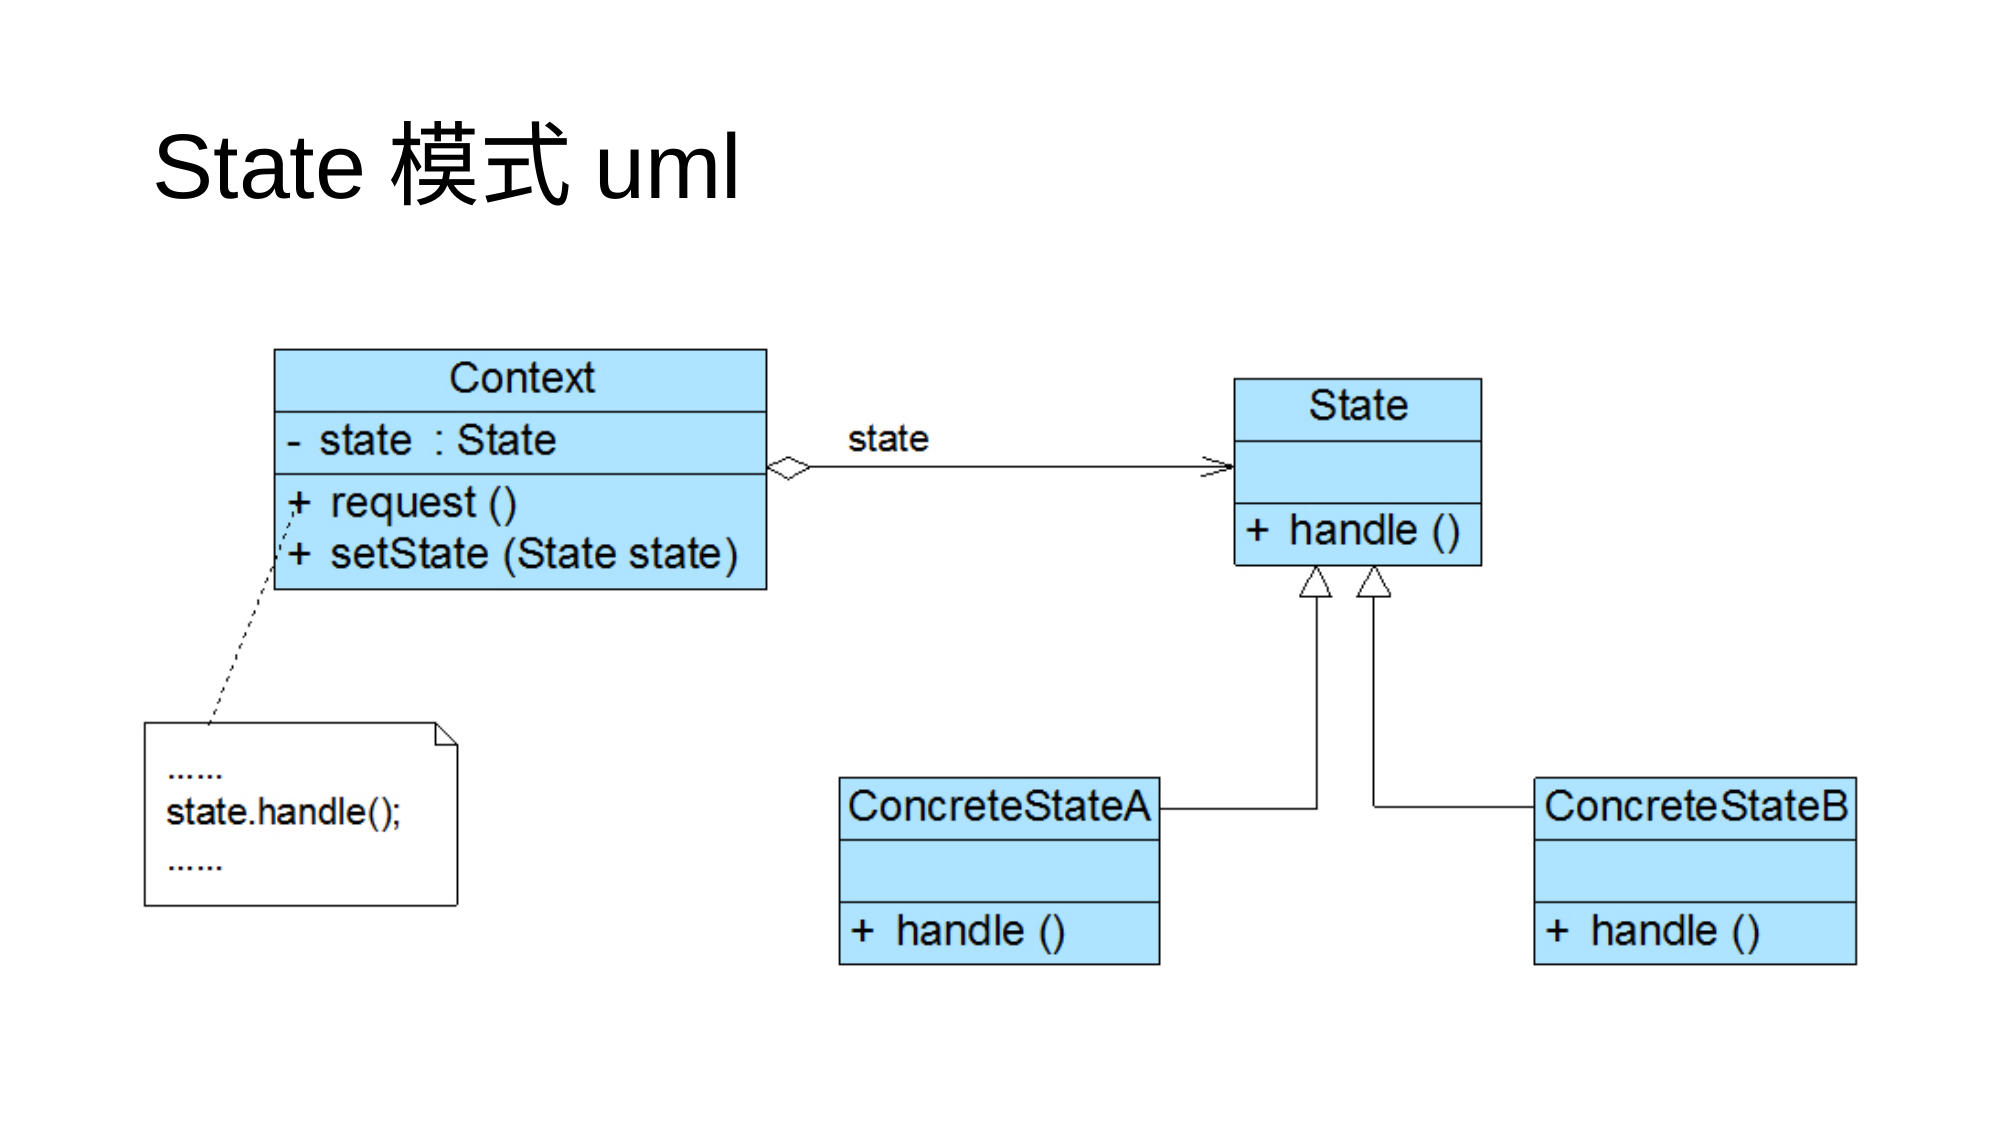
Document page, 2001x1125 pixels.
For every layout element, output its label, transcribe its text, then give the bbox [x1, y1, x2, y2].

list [137, 340, 1863, 973]
title State模式uml [137, 59, 1863, 278]
